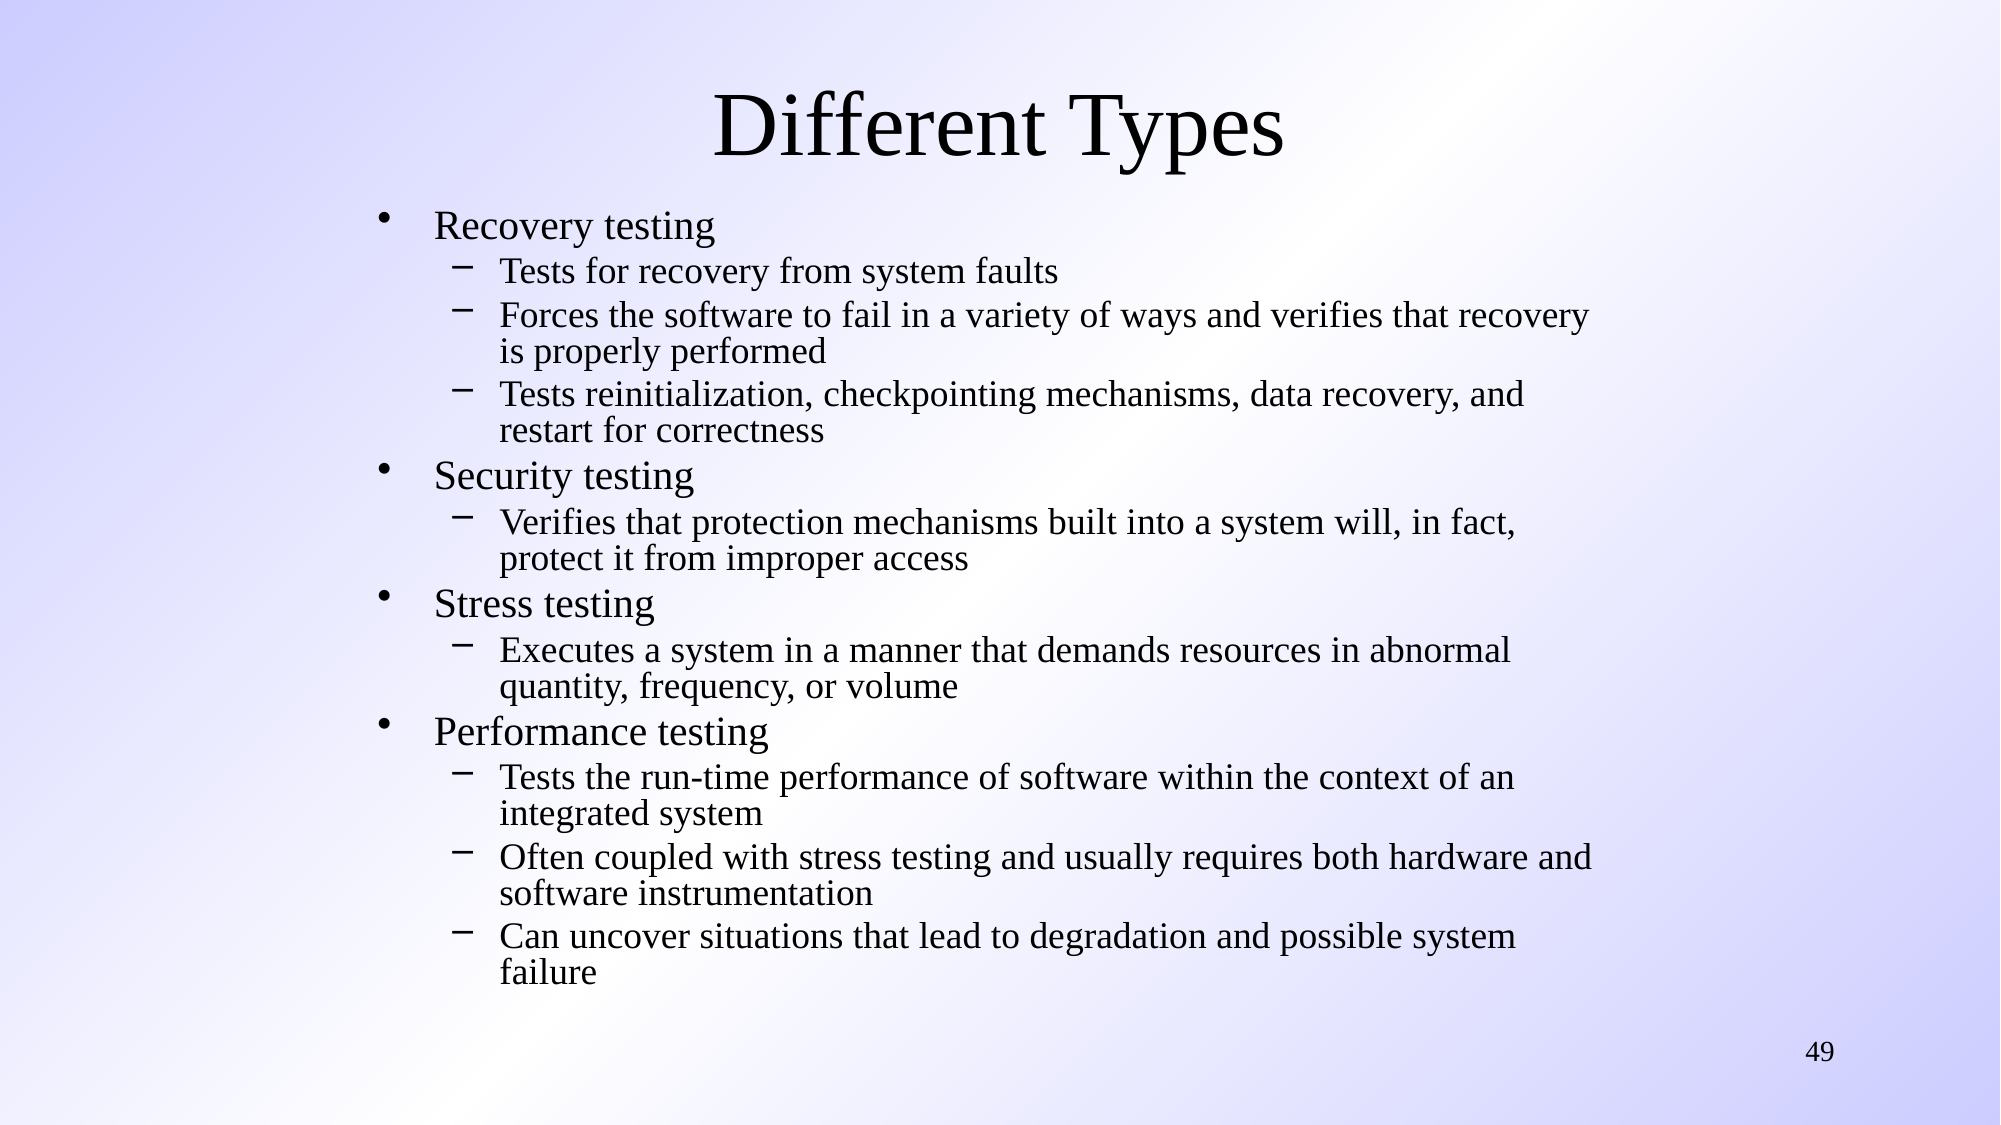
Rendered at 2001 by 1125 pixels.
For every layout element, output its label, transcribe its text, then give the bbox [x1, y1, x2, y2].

slide_number 49 [1433, 1025, 1850, 1100]
list Recovery testing Tests for recovery from system faults Forces the software to fail in a variety of ways and verifies that recovery is properly performed Tests reinitialization, checkpointing mechanisms, data recovery, and restart for correctness Security testing Verifies that protection mechanisms built into a system will, in fact, protect it from improper access Stress testing Executes a system in a manner that demands resources in abnormal quantity, frequency, or volume Performance testing Tests the run-time performance of software within the context of an integrated system Often coupled with stress testing and usually requires both hardware and software instrumentation Can uncover situations that lead to degradation and possible system failure [362, 200, 1638, 875]
title Different Types [362, 24, 1638, 200]
